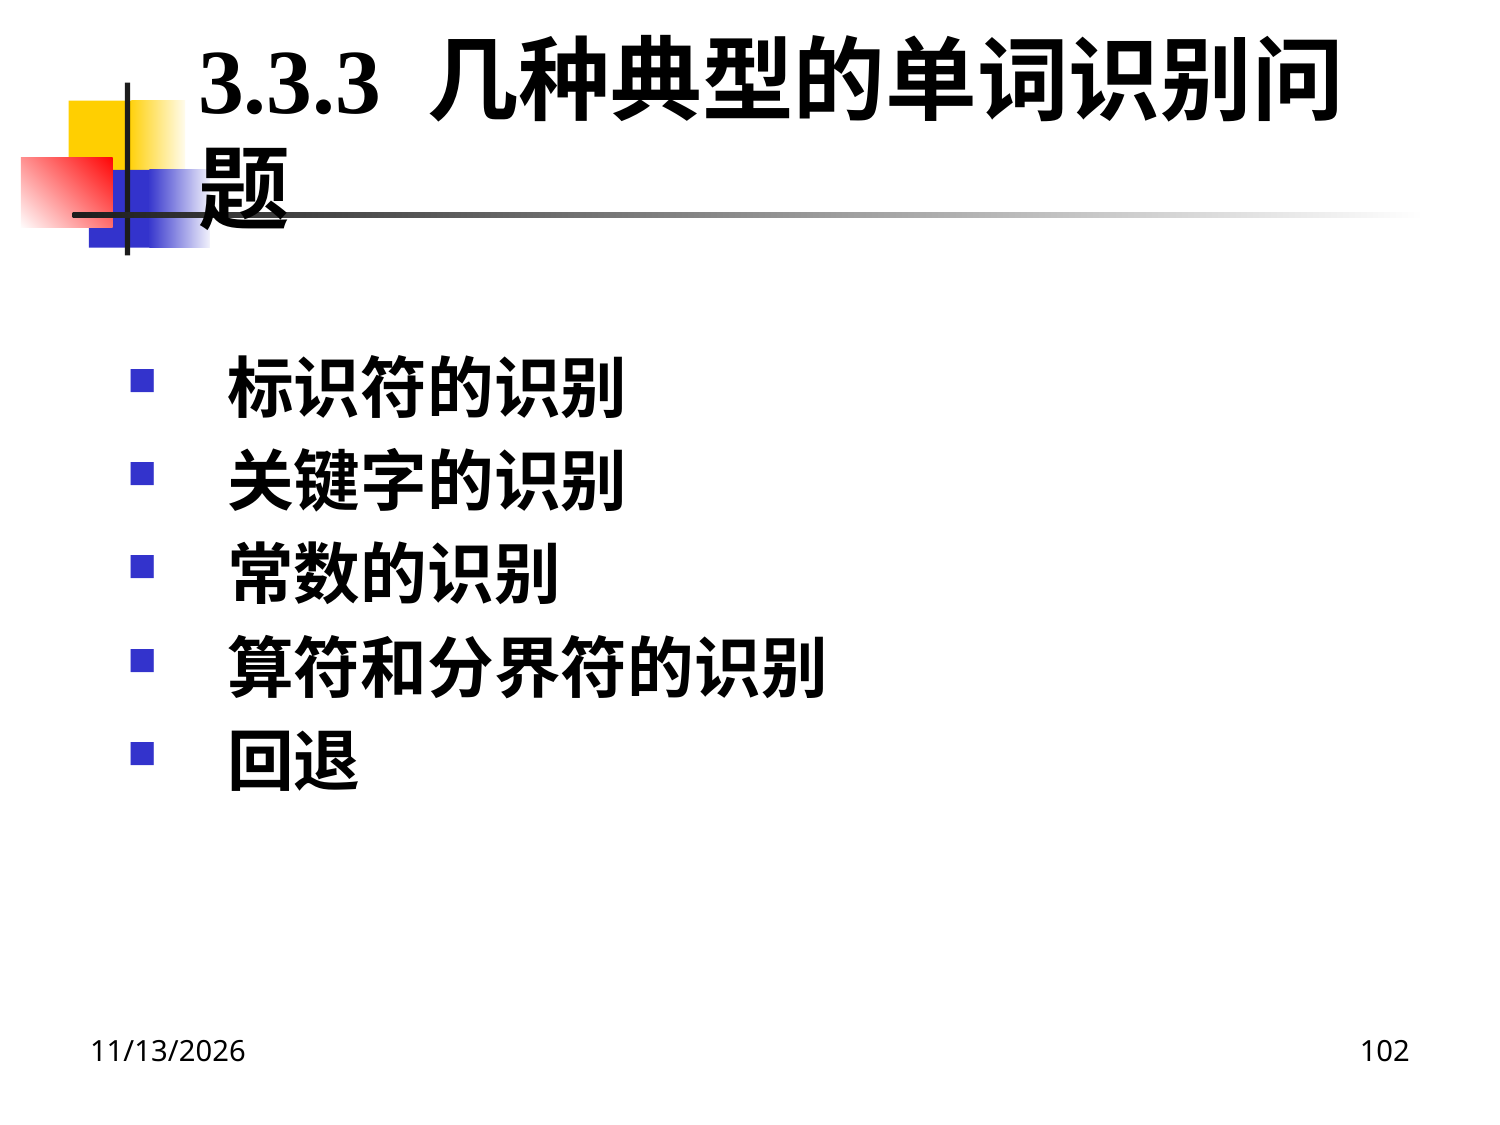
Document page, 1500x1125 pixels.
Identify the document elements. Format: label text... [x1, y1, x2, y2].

title 3.3.3 几种典型的单词识别问题 [183, 66, 1436, 197]
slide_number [75, 1024, 425, 1103]
slide_number 102 [1074, 1024, 1425, 1103]
list 标识符的识别 关键字的识别 常数的识别 算符和分界符的识别 回退 [112, 338, 1400, 894]
